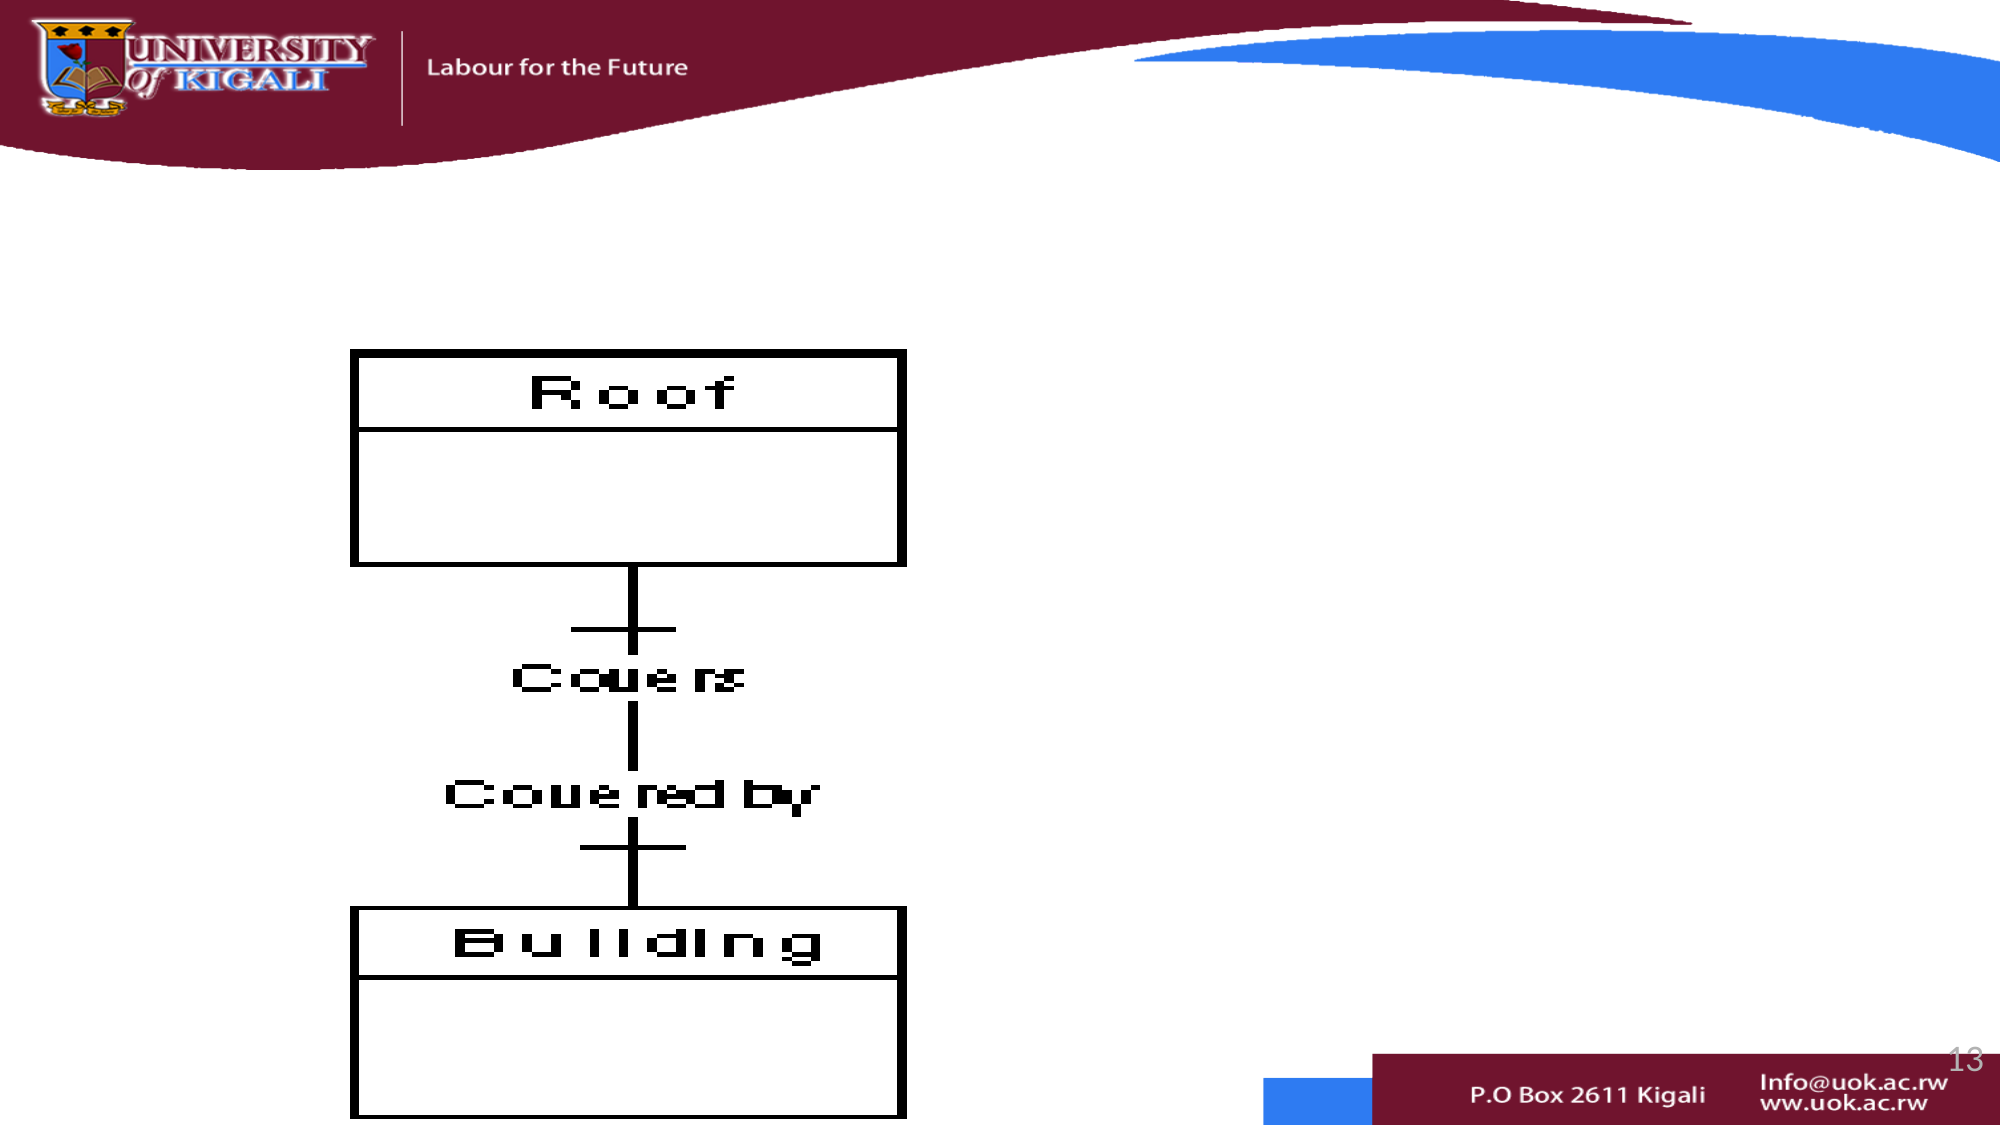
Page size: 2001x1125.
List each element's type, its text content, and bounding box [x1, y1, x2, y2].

picture [0, 0, 2000, 1125]
slide_number 13 [1883, 1034, 1984, 1113]
